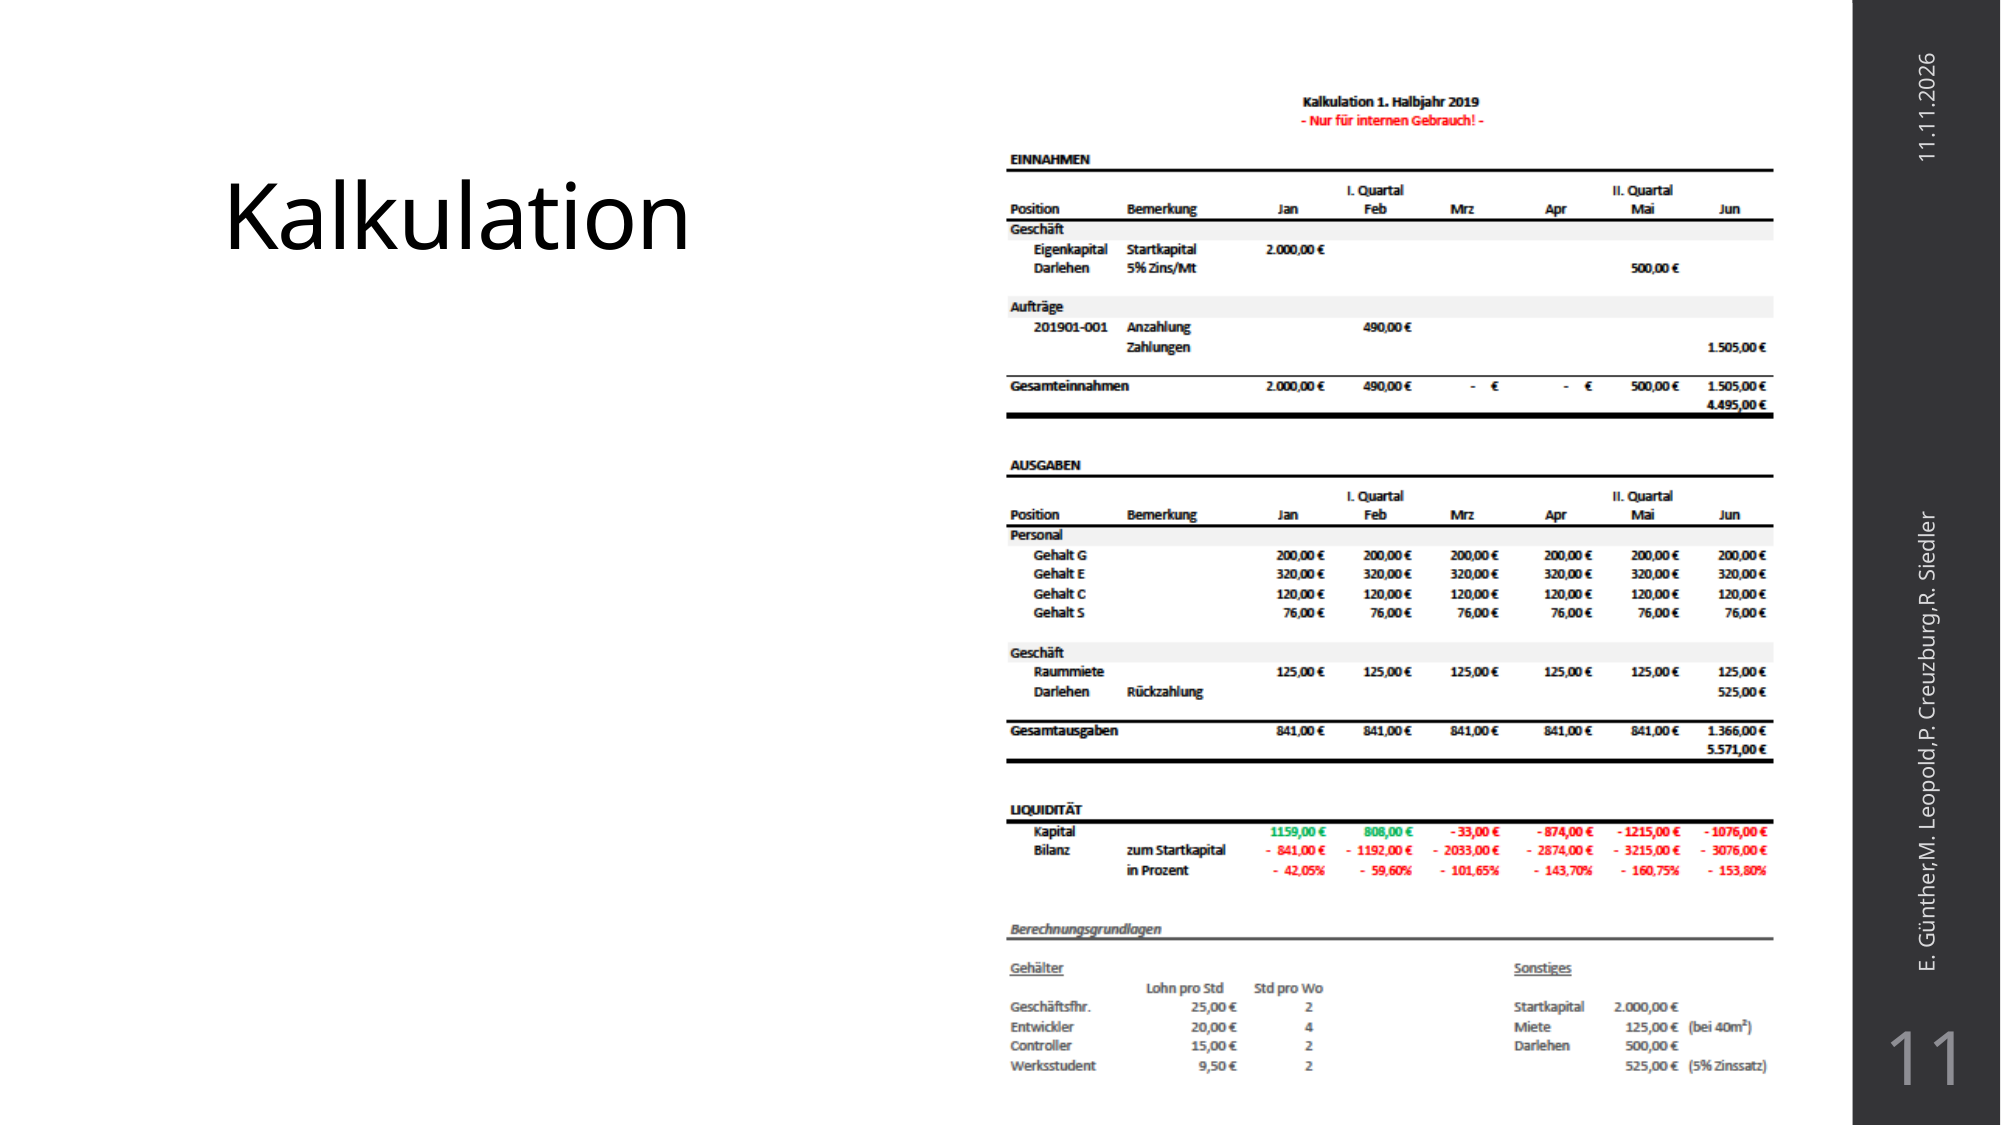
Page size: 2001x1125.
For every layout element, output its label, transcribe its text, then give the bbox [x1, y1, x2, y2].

title Kalkulation [206, 60, 921, 278]
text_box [928, 3, 1853, 1125]
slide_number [1897, 37, 1958, 351]
slide_number 11 [1860, 1012, 2000, 1110]
footer E. Günther,M. Leopold,P. Creuzburg,R. Siedler [1897, 400, 1958, 988]
